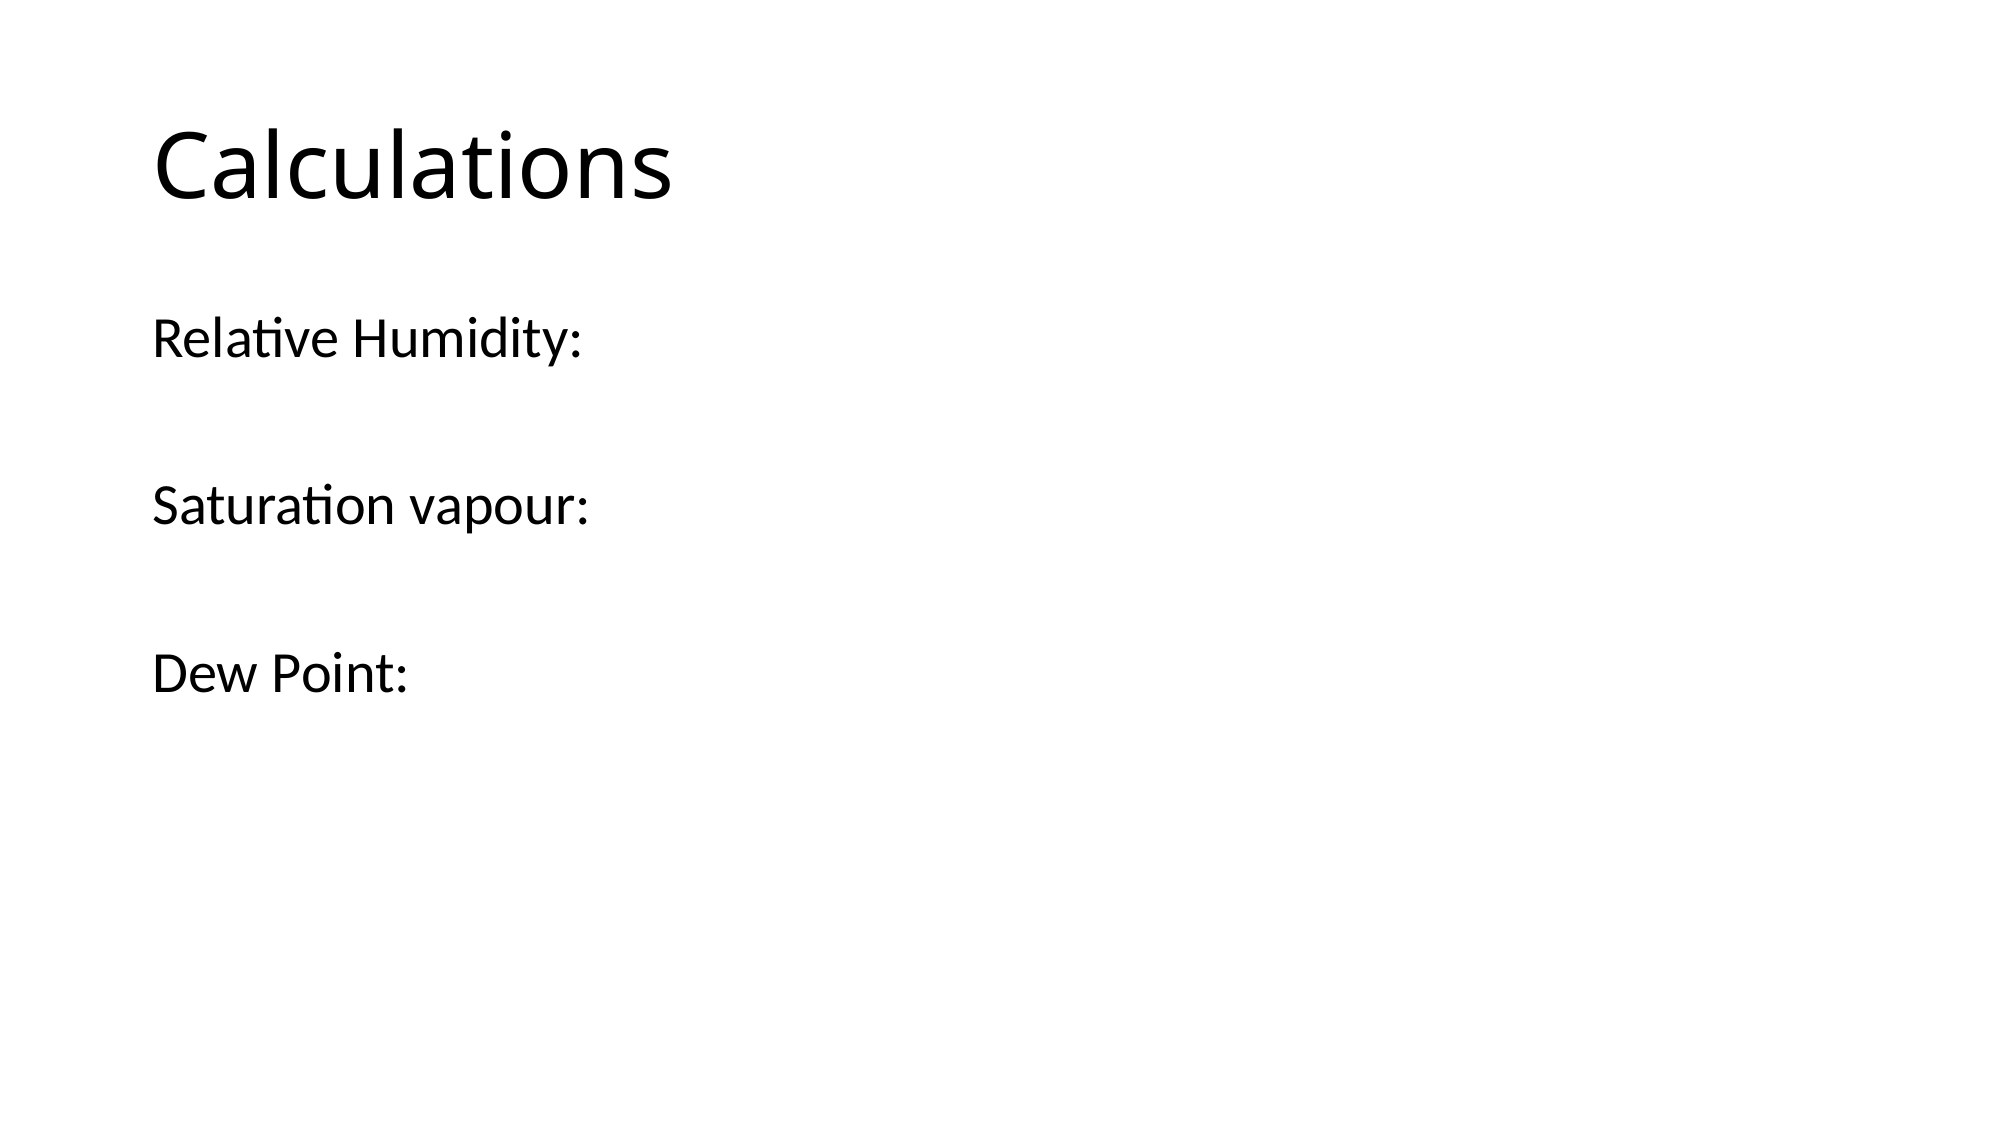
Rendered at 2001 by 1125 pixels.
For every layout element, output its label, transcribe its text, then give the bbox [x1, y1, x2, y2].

title Calculations [137, 59, 1863, 278]
